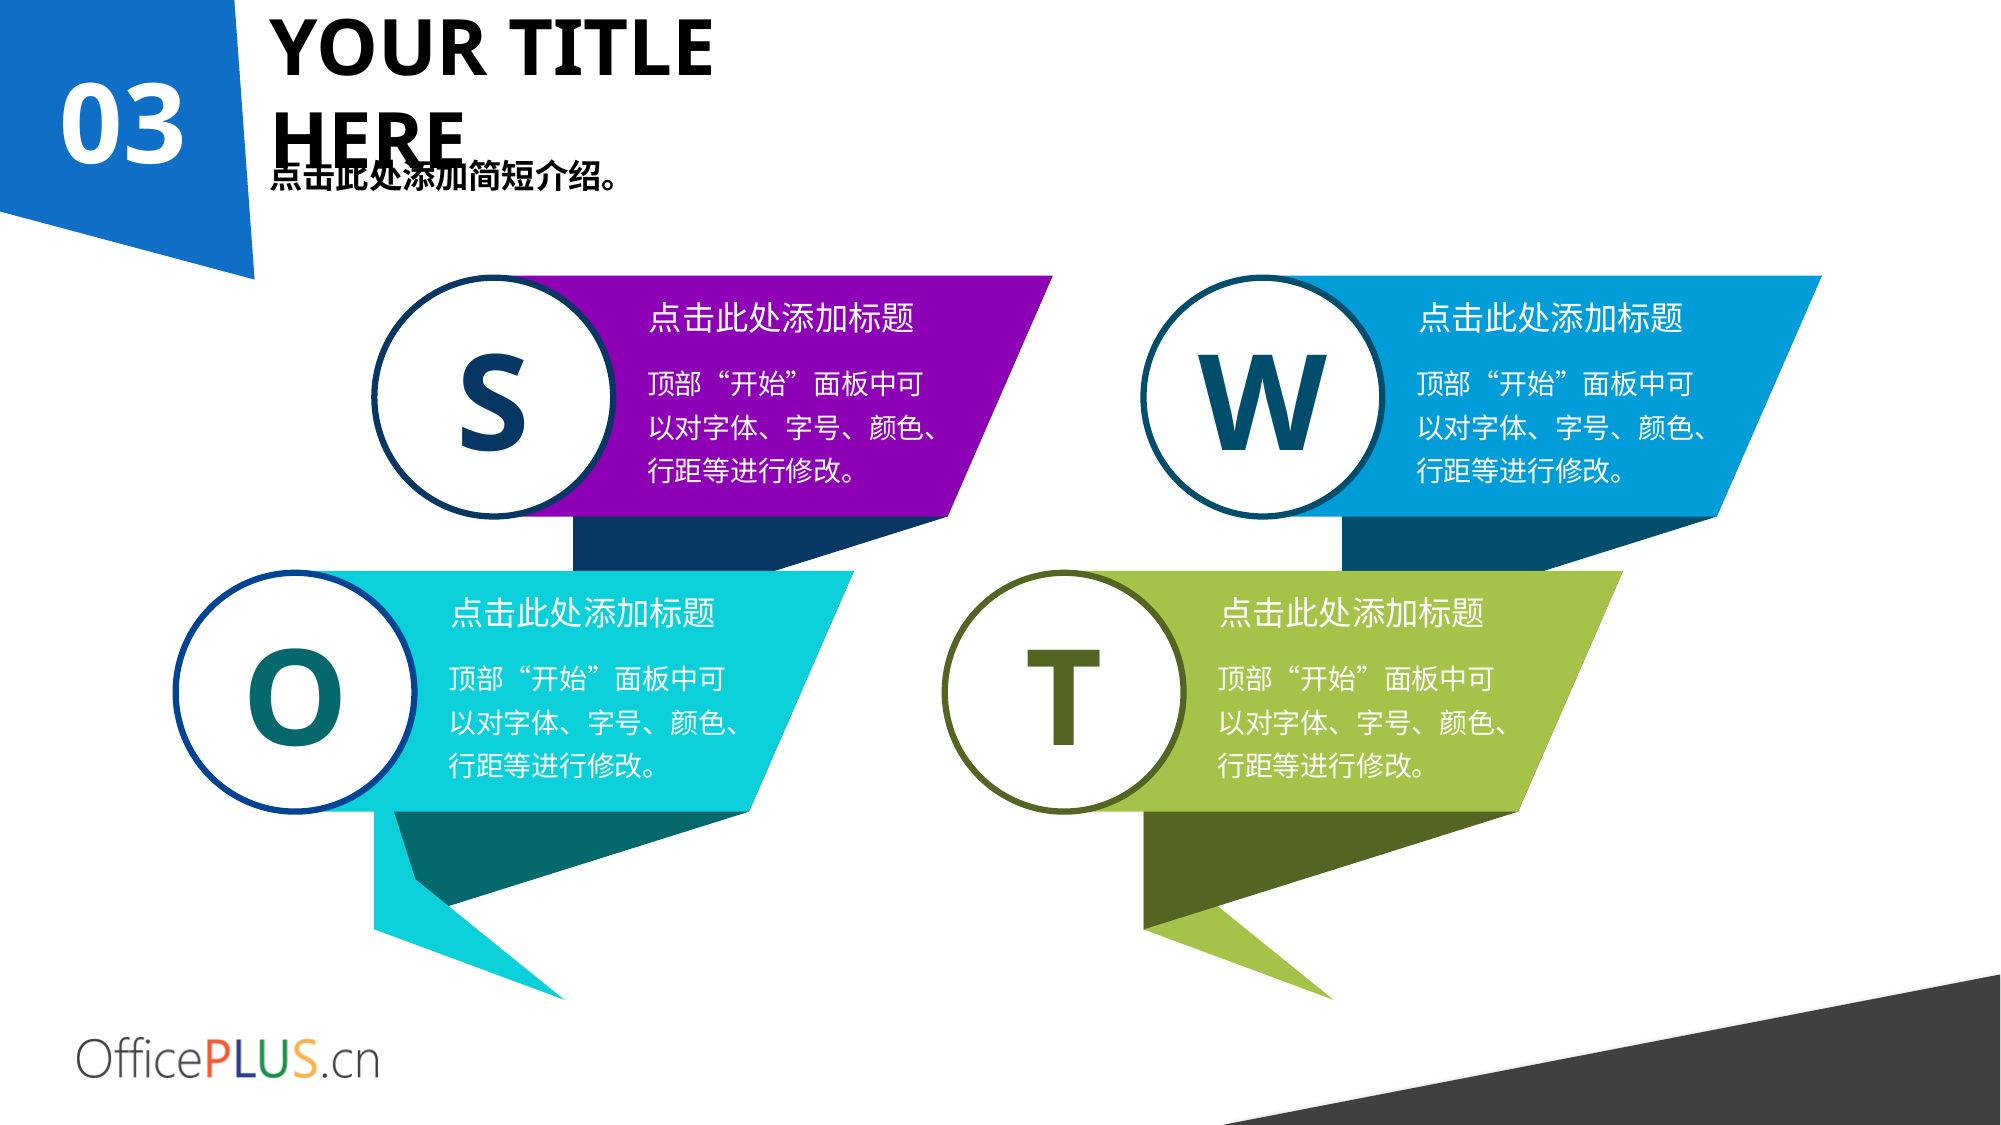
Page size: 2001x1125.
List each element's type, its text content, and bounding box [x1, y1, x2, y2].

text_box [175, 570, 855, 1001]
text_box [1143, 275, 1822, 705]
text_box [374, 275, 1053, 705]
picture [77, 1037, 378, 1078]
list 03 [17, 3, 230, 234]
list YOUR TITLE HERE [254, 28, 948, 152]
list 点击此处添加简短介绍。 [254, 152, 948, 199]
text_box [944, 570, 1624, 1001]
